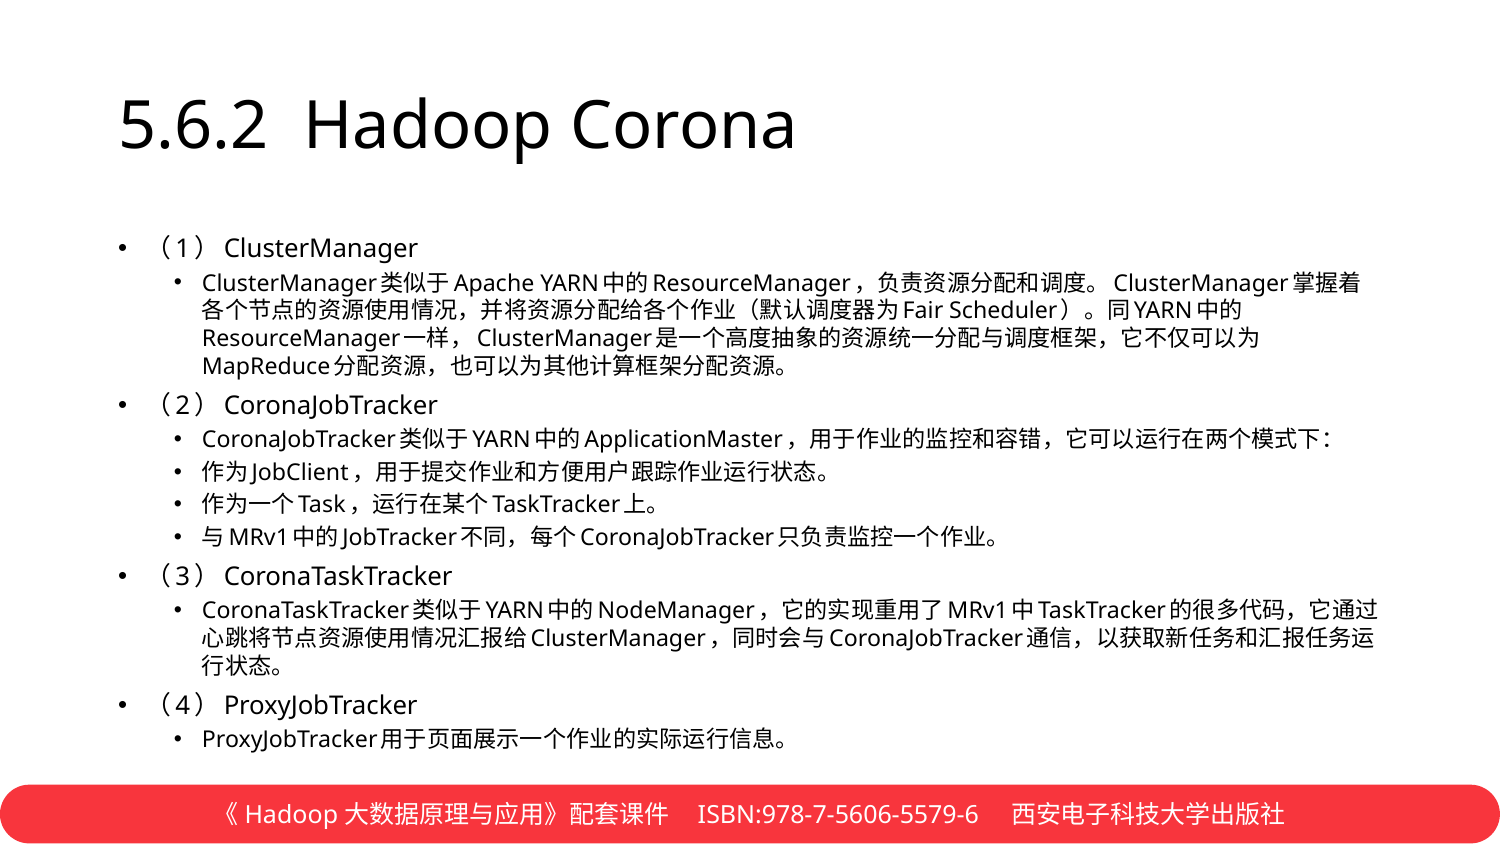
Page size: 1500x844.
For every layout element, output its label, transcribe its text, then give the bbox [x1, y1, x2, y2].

title 5.6.2 Hadoop Corona [103, 44, 1397, 208]
list （1）ClusterManager ClusterManager类似于Apache YARN中的ResourceManager，负责资源分配和调度。ClusterManager掌握着各个节点的资源使用情况，并将资源分配给各个作业（默认调度器为Fair Scheduler）。同YARN中的ResourceManager一样，ClusterManager是一个高度抽象的资源统一分配与调度框架，它不仅可以为MapReduce分配资源，也可以为其他计算框架分配资源。 （2）CoronaJobTracker CoronaJobTracker类似于YARN中的ApplicationMaster，用于作业的监控和容错，它可以运行在两个模式下： 作为JobClient，用于提交作业和方便用户跟踪作业运行状态。 作为一个Task，运行在某个TaskTracker上。 与MRv1中的JobTracker不同，每个CoronaJobTracker只负责监控一个作业。 （3）CoronaTaskTracker CoronaTaskTracker类似于YARN中的NodeManager，它的实现重用了MRv1中TaskTracker的很多代码，它通过心跳将节点资源使用情况汇报给ClusterManager，同时会与CoronaJobTracker通信，以获取新任务和汇报任务运行状态。 （4）ProxyJobTracker ProxyJobTracker用于页面展示一个作业的实际运行信息。 [103, 224, 1397, 760]
